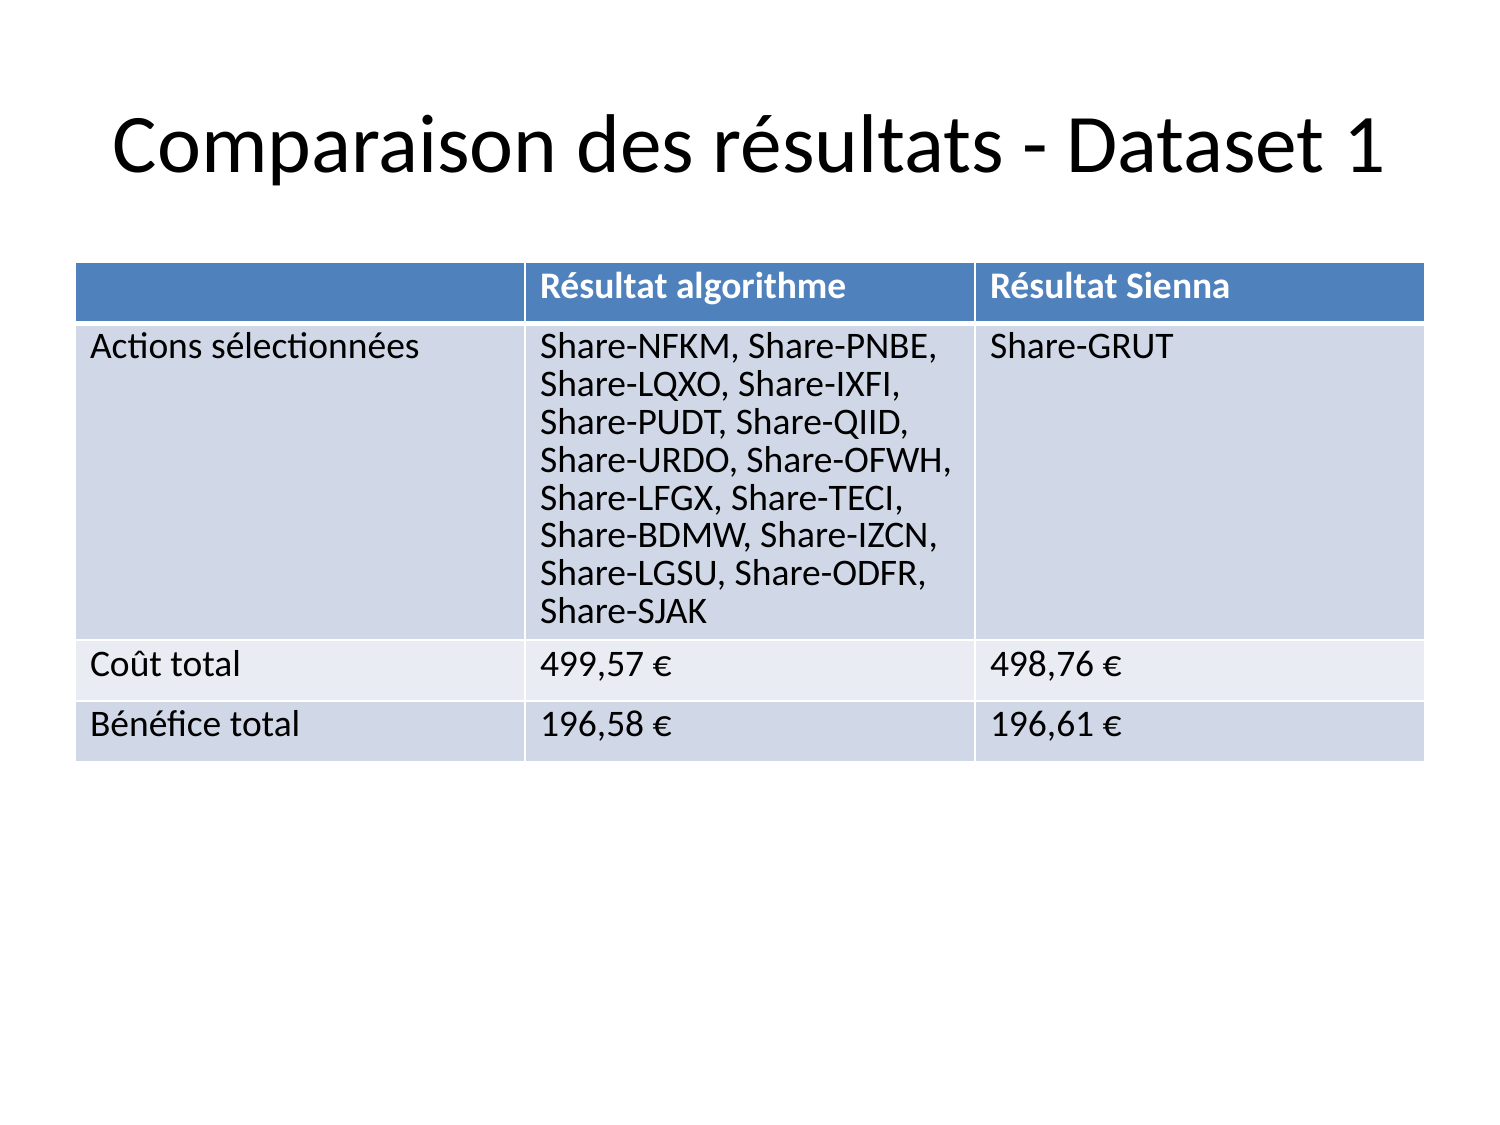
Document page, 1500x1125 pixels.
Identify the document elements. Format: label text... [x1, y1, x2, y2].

table_header Résultat Sienna [976, 263, 1424, 321]
table_cell Bénéfice total [76, 702, 524, 761]
table_cell Share-NFKM, Share-PNBE, Share-LQXO, Share-IXFI, Share-PUDT, Share-QIID, Share-URDO, Share-OFWH, Share-LFGX, Share-TECI, Share-BDMW, Share-IZCN, Share-LGSU, Share-ODFR, Share-SJAK [526, 326, 974, 639]
table_cell 498,76 € [976, 641, 1424, 700]
title Comparaison des résultats - Dataset 1 [75, 45, 1425, 233]
table_cell Share-GRUT [976, 326, 1424, 639]
table_header Résultat algorithme [526, 263, 974, 321]
table_cell Actions sélectionnées [76, 326, 524, 639]
table_cell 196,61 € [976, 702, 1424, 761]
table_cell 499,57 € [526, 641, 974, 700]
table_cell Coût total [76, 641, 524, 700]
table_header [76, 263, 524, 321]
table_cell 196,58 € [526, 702, 974, 761]
